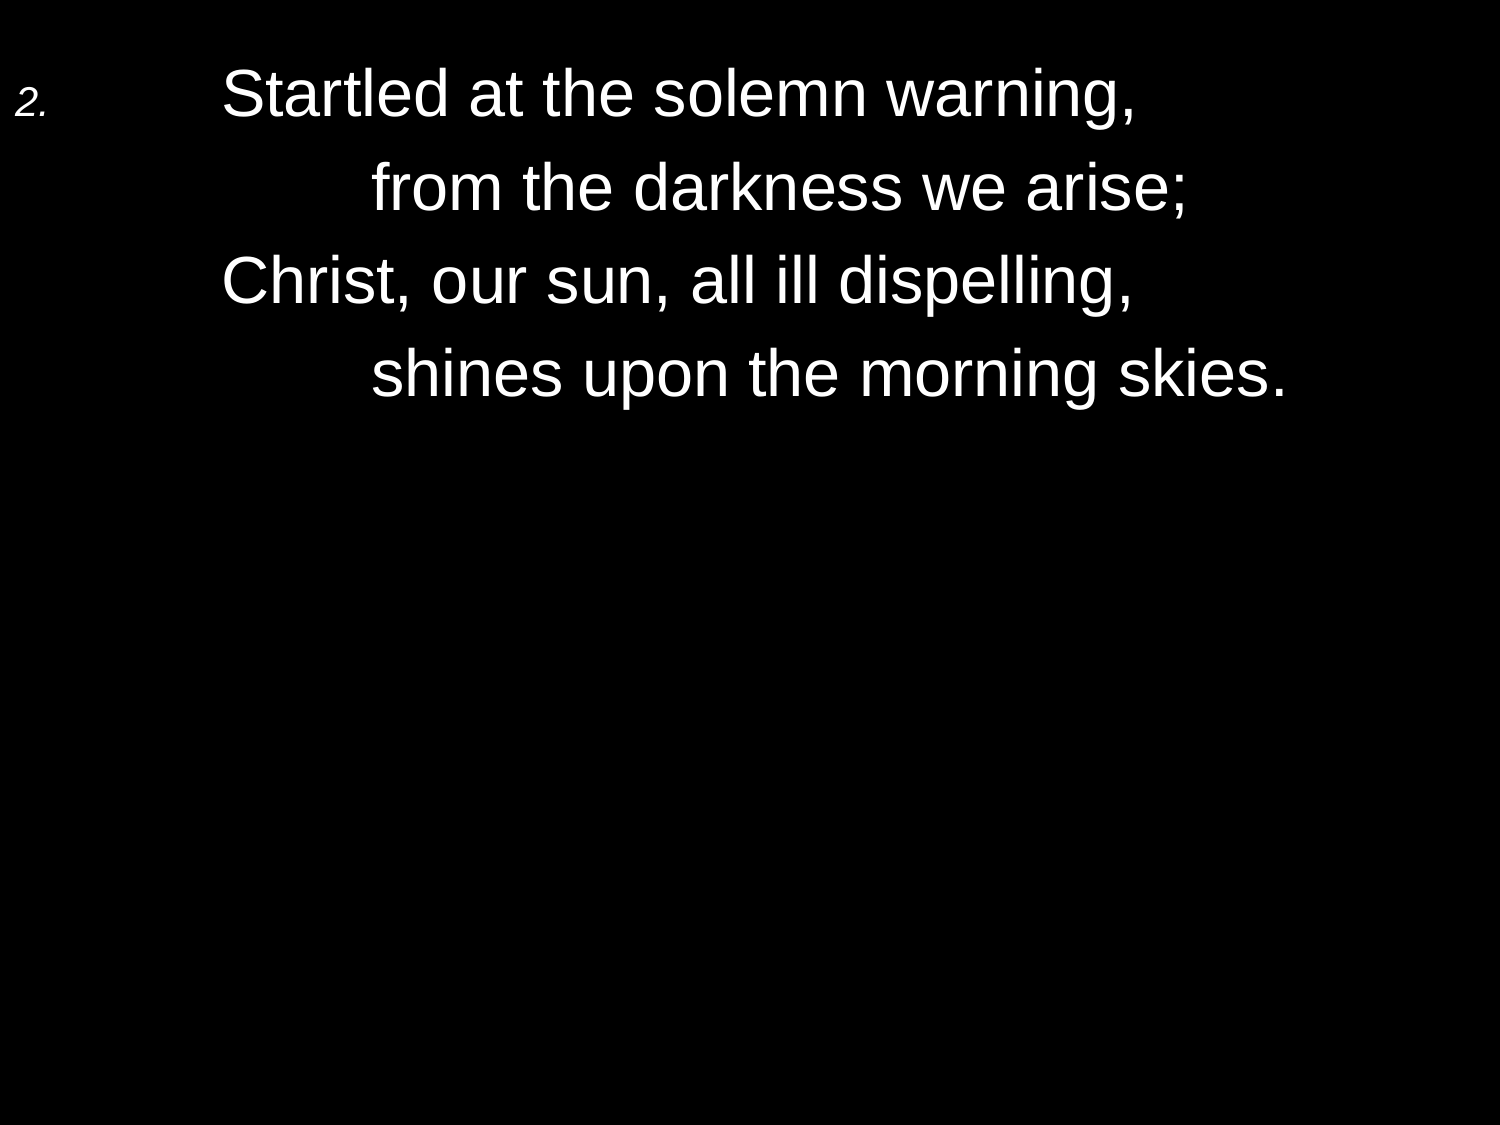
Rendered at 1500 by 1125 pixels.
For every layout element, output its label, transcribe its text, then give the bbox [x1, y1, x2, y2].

list 2. Startled at the solemn warning, from the darkness we arise; Christ, our sun, all ill dispelling, shines upon the morning skies. [0, 42, 1500, 1047]
